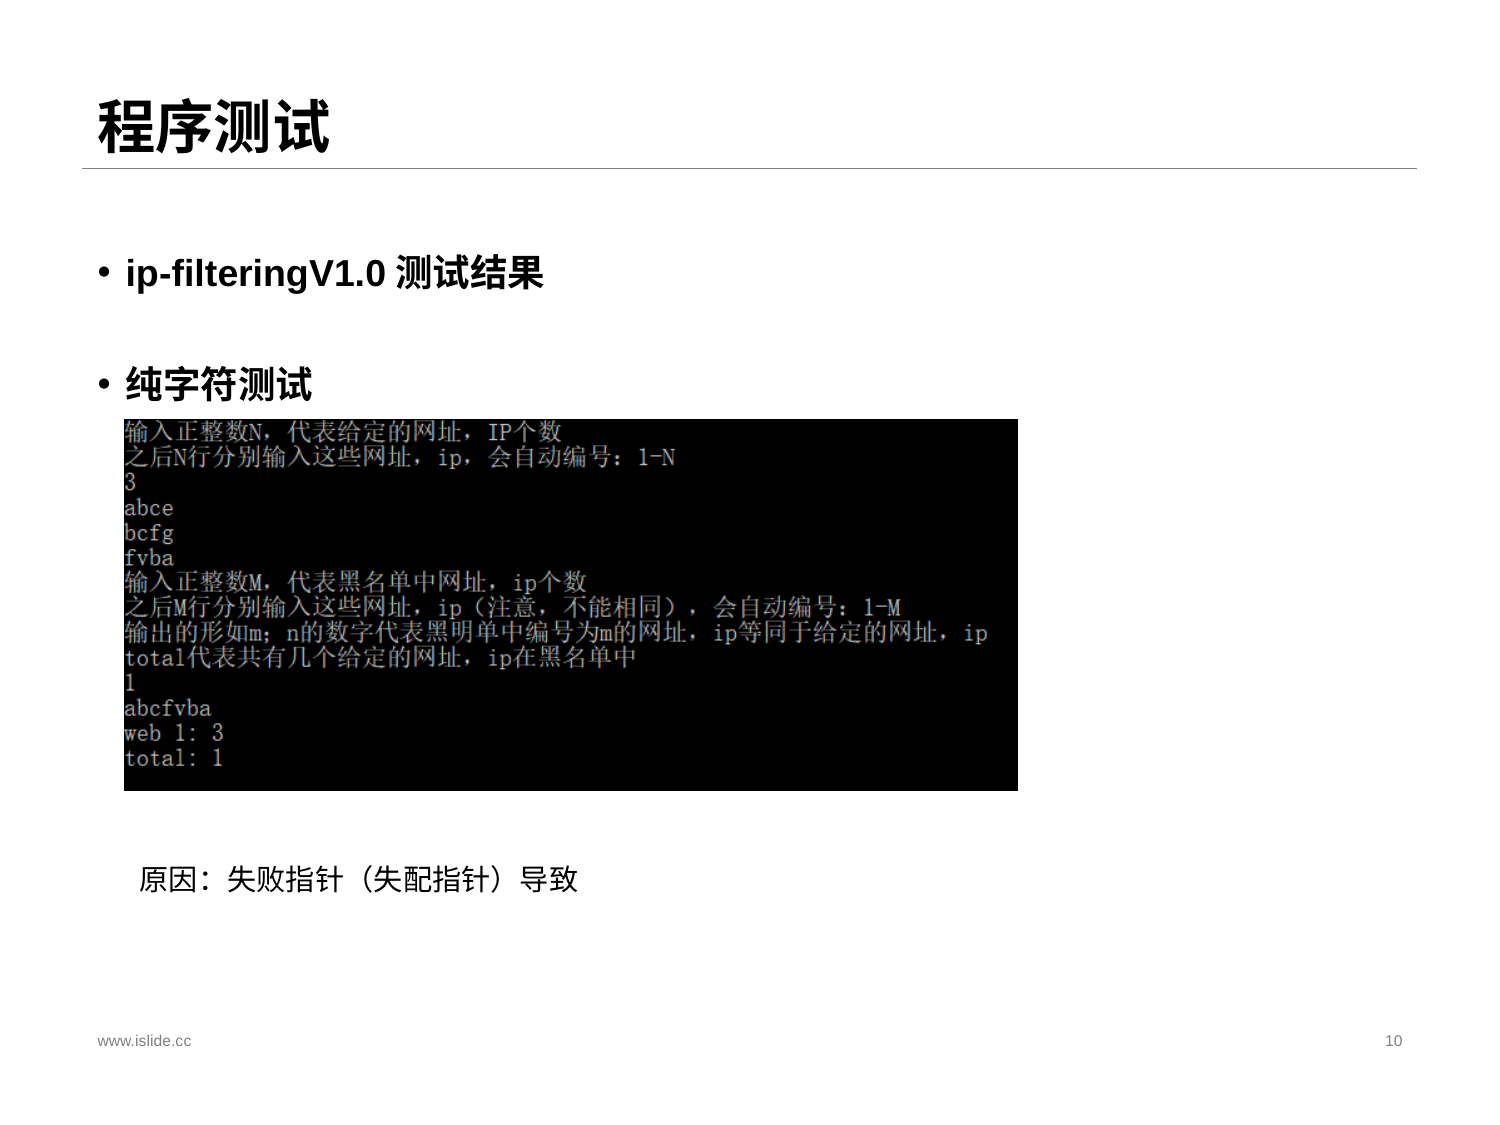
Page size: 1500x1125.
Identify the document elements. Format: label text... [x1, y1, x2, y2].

title 程序测试 [82, 0, 1418, 169]
slide_number 10 [1059, 1023, 1418, 1058]
picture [124, 419, 1018, 791]
footer www.islide.cc [82, 1023, 592, 1058]
list ip-filteringV1.0测试结果 纯字符测试 [82, 185, 1418, 1007]
text_box 原因：失败指针（失配指针）导致 [124, 853, 694, 904]
